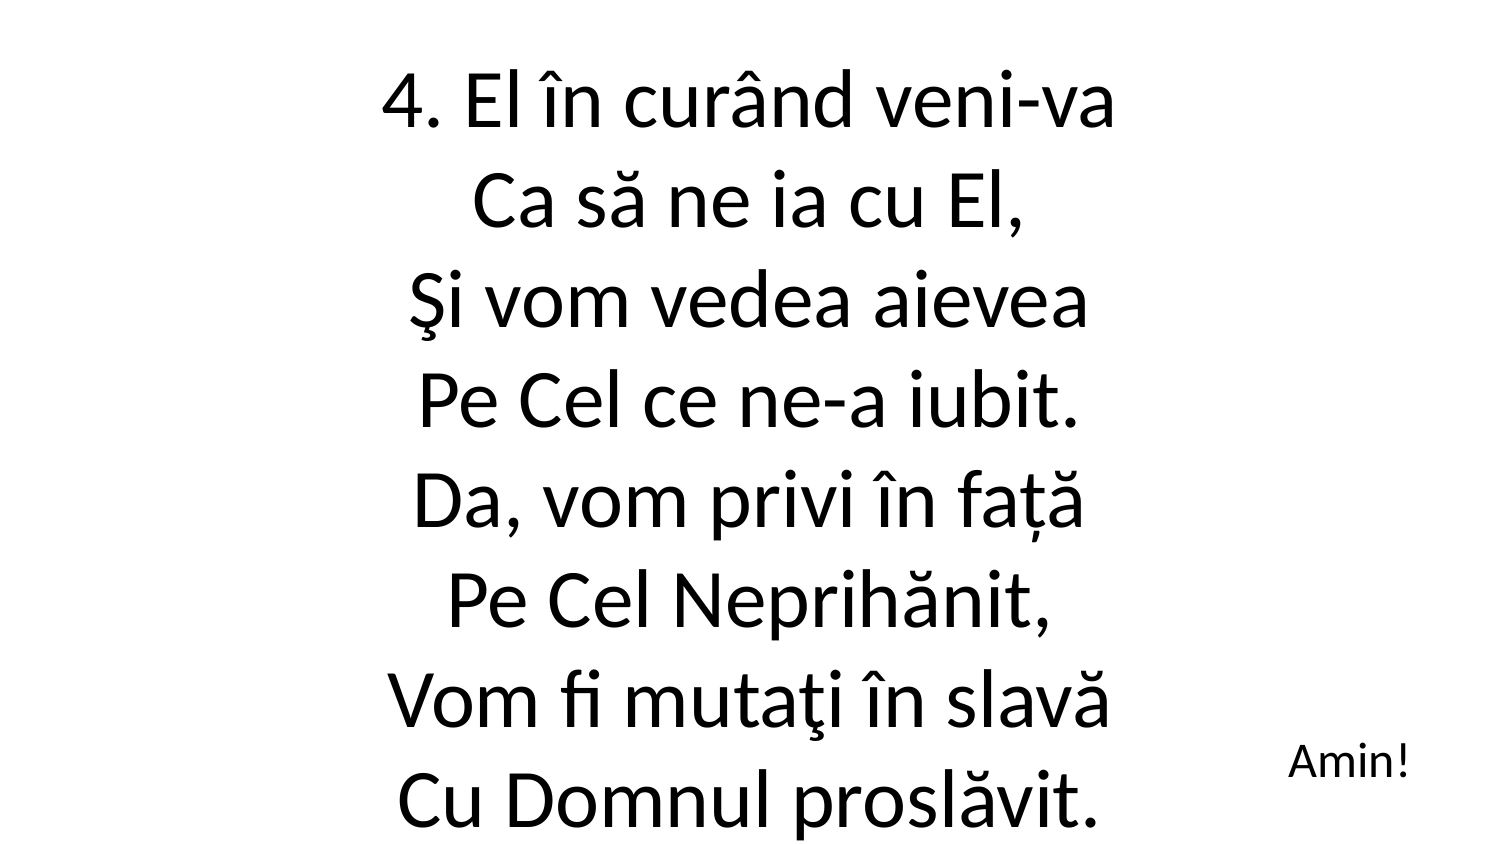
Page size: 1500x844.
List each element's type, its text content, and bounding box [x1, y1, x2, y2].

text_box 4. El în curând veni-va Ca să ne ia cu El, Şi vom vedea aievea Pe Cel ce ne-a iubit. Da, vom privi în față Pe Cel Neprihănit, Vom fi mutaţi în slavă Cu Domnul proslăvit. [366, 0, 1134, 844]
text_box Amin! [1273, 674, 1427, 795]
